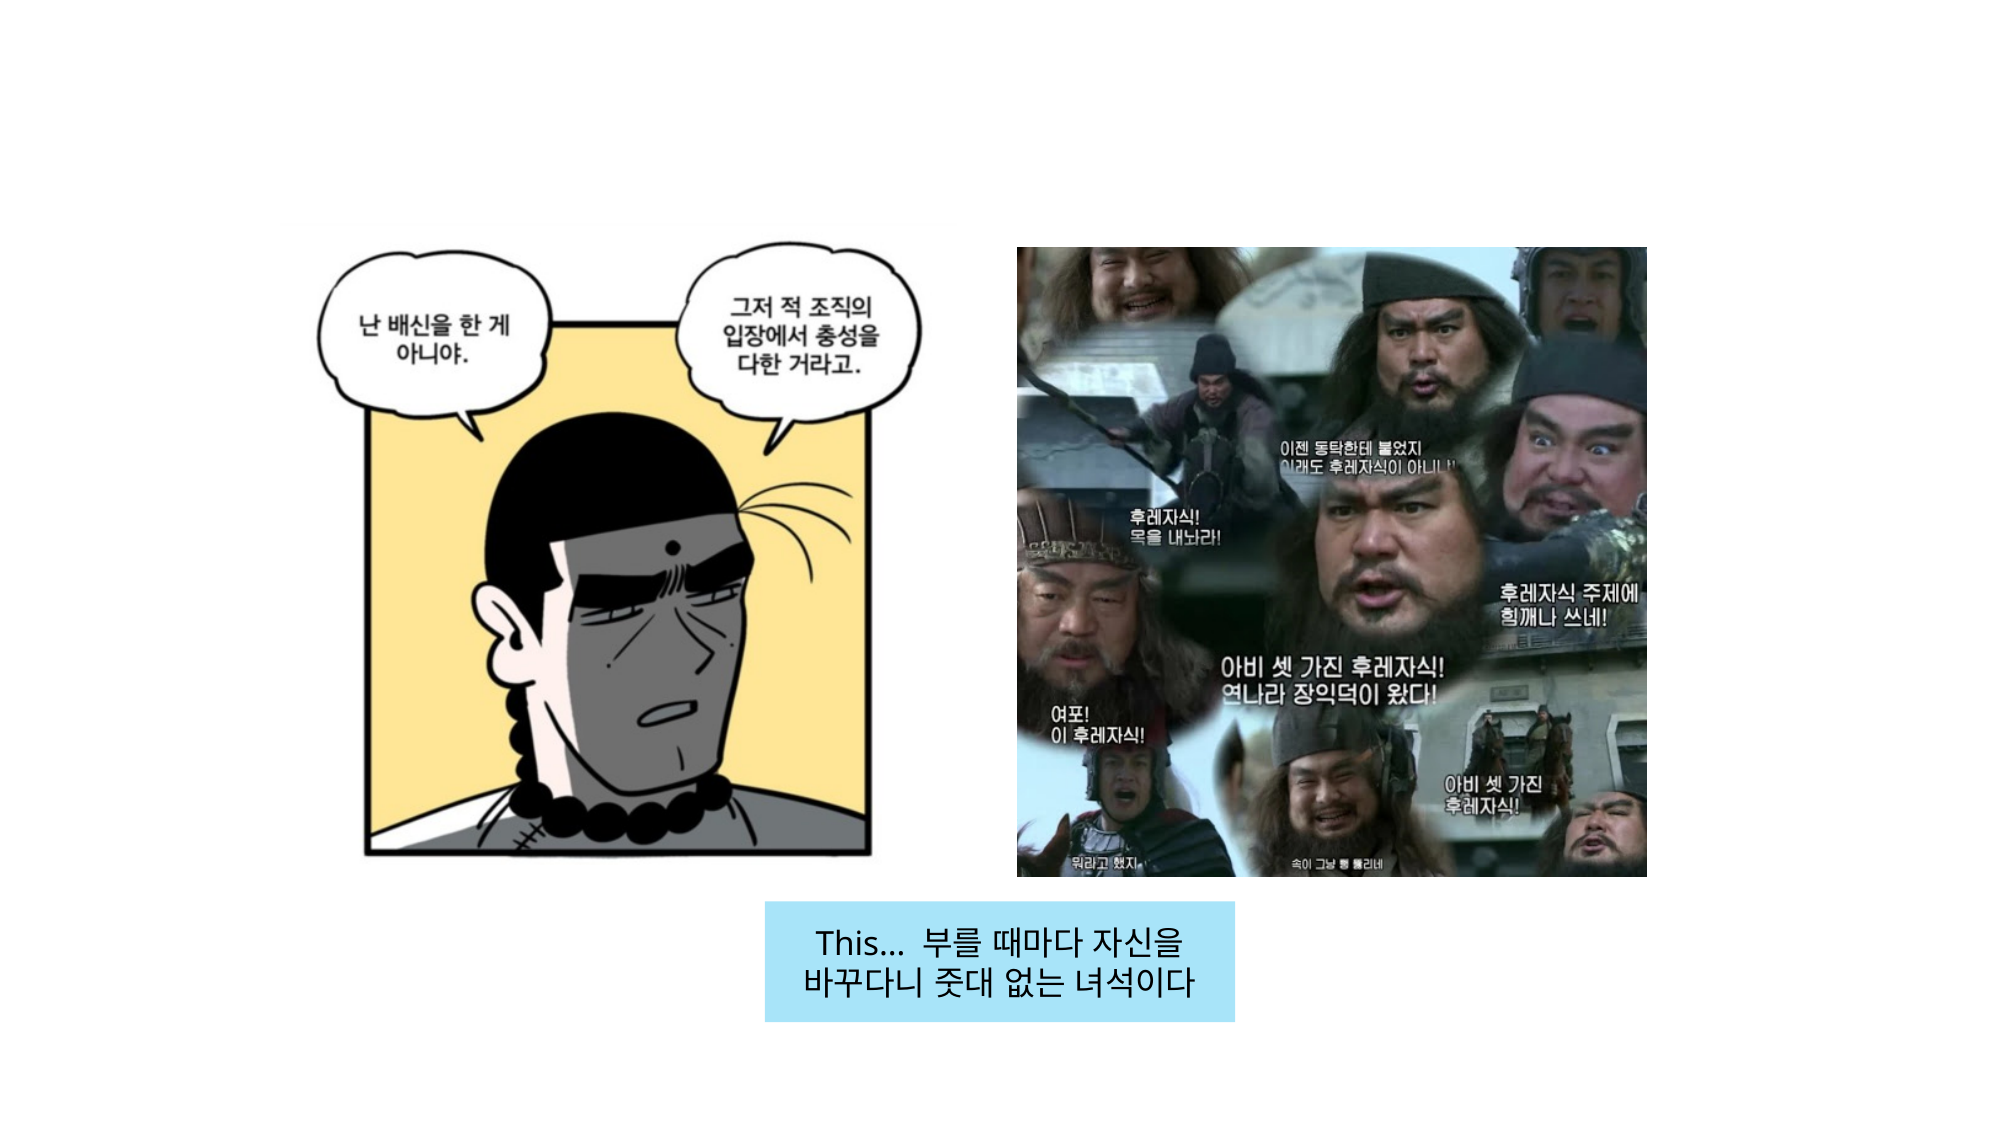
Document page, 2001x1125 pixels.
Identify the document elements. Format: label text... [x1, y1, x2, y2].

text_box This… 부를 때마다 자신을 바꾸다니 줏대 없는 녀석이다 [764, 900, 1236, 1023]
picture [280, 223, 957, 890]
picture [1017, 247, 1647, 877]
